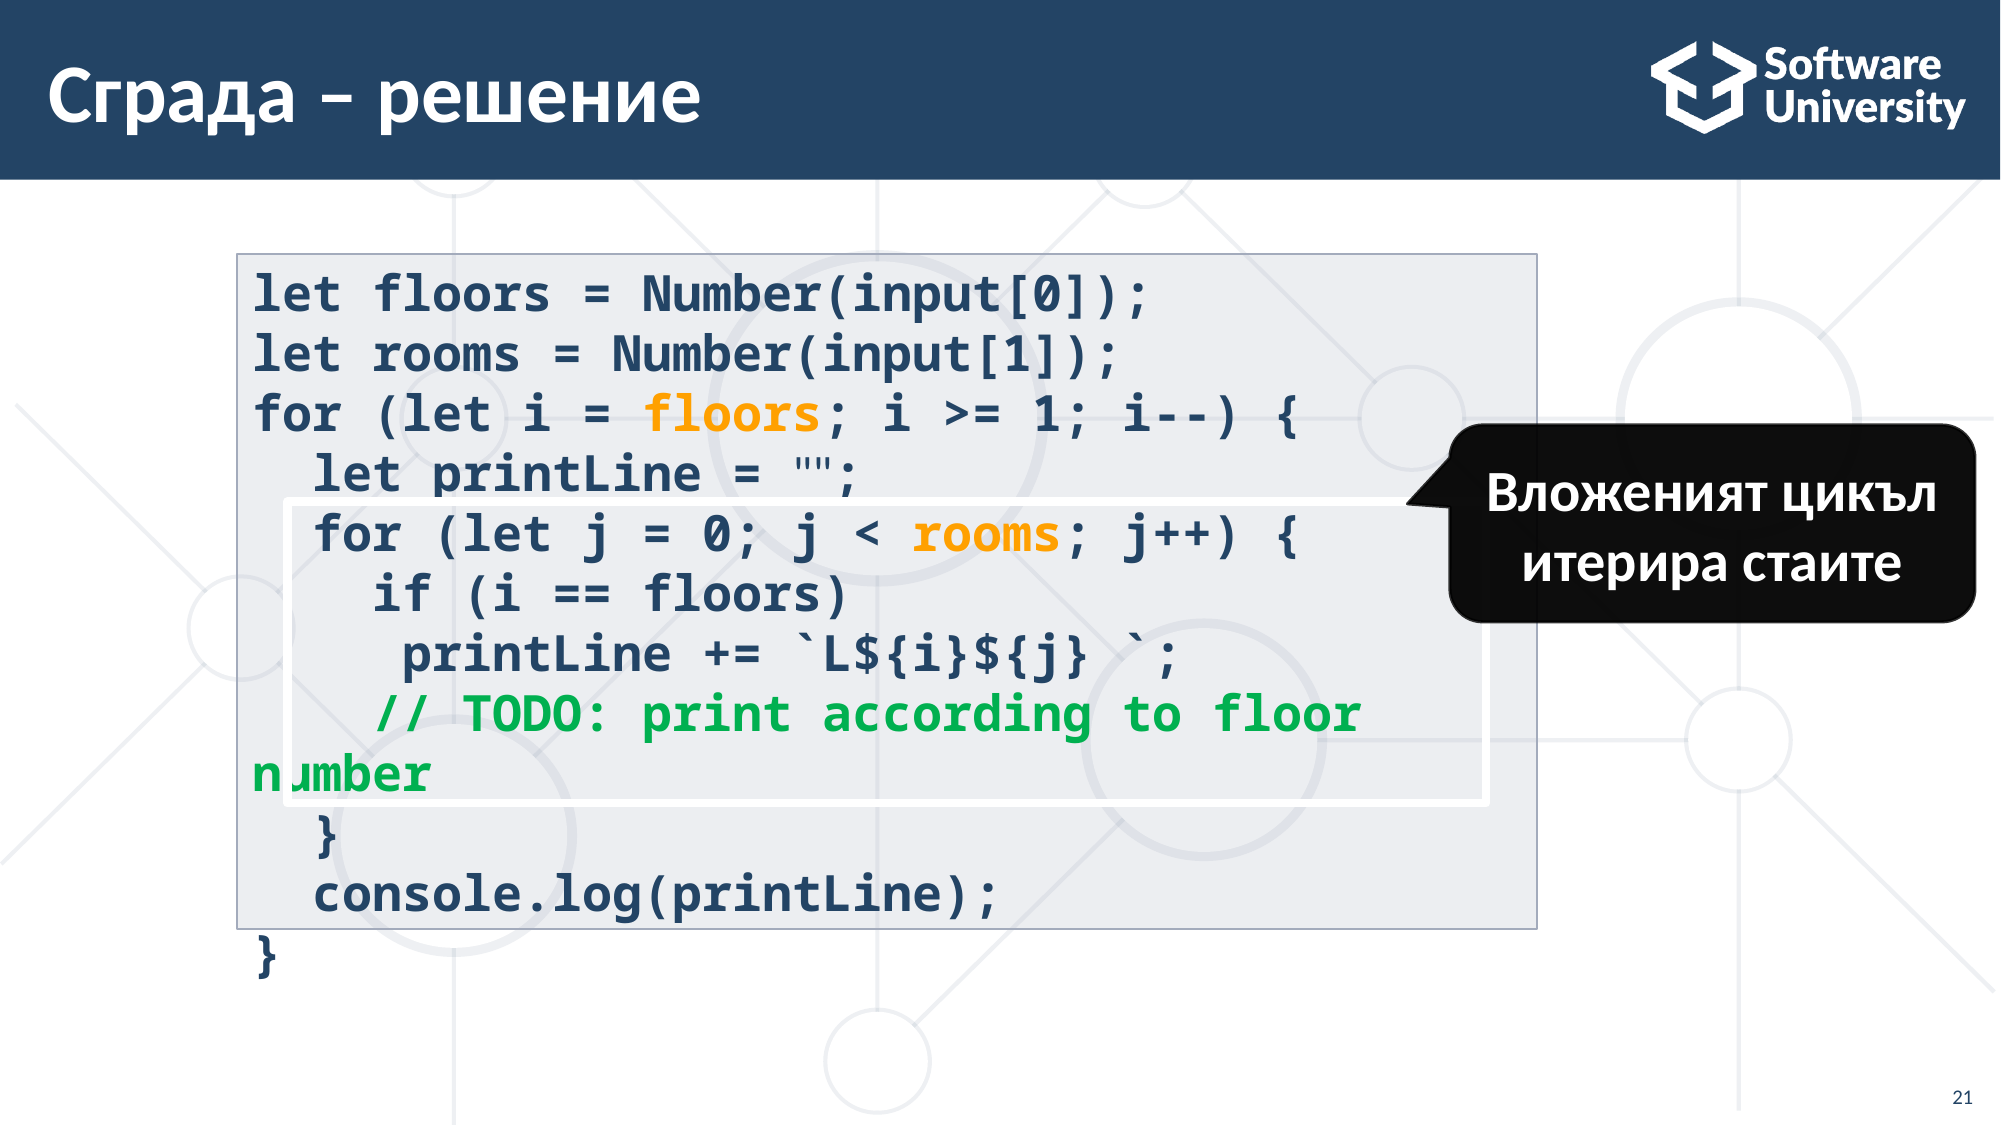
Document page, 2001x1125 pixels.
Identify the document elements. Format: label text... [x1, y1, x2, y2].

text_box Вложеният цикъл итерира стаите [1405, 422, 1978, 624]
text_box Сграда – решение [31, 16, 1625, 162]
picture [1651, 41, 1966, 134]
text_box <number> [1927, 1067, 1989, 1116]
text_box let floors = Number(input[0]); let rooms = Number(input[1]); for (let i = floors; i >= 1; i--) { let printLine = ""; for (let j = 0; j < rooms; j++) { if (i == floors) printLine += `L${i}${j} `; // TODO: print according to floor number } console.log(printLine); } [237, 253, 1538, 929]
text_box [285, 499, 1488, 805]
